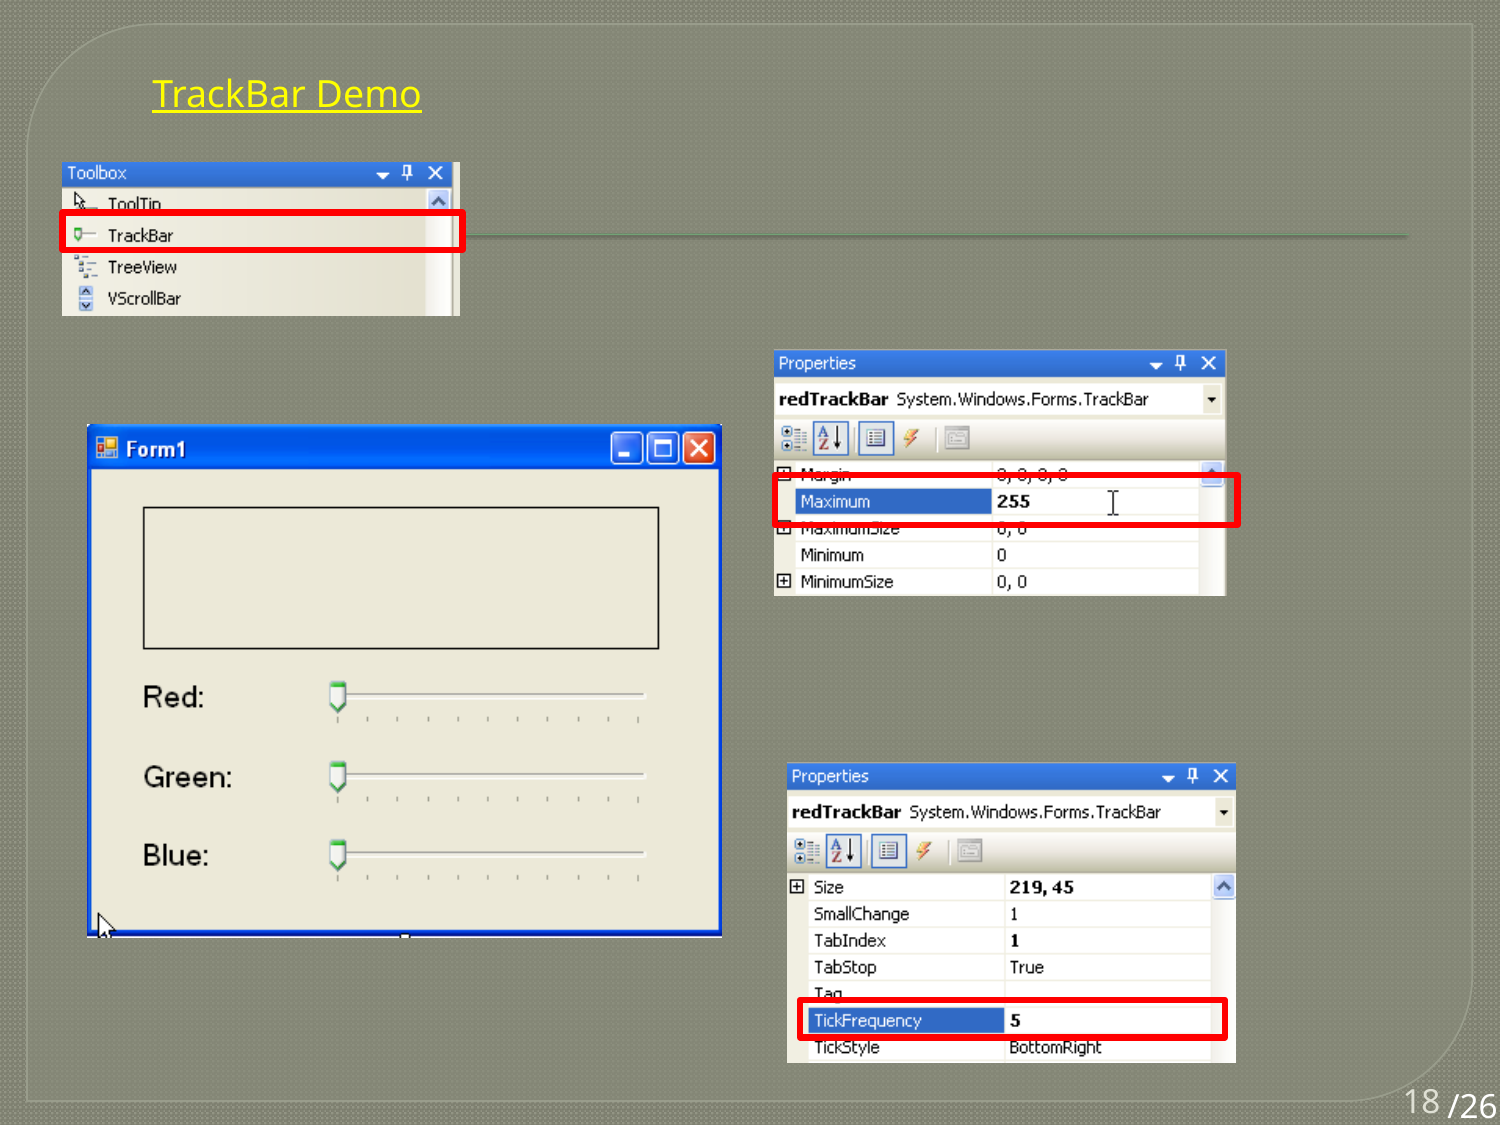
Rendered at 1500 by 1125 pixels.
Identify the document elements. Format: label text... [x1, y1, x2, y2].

text_box TrackBar Demo [137, 62, 438, 123]
slide_number 18 [1379, 1080, 1456, 1125]
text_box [62, 162, 463, 316]
picture [87, 424, 723, 938]
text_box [787, 762, 1237, 1063]
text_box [774, 349, 1238, 596]
